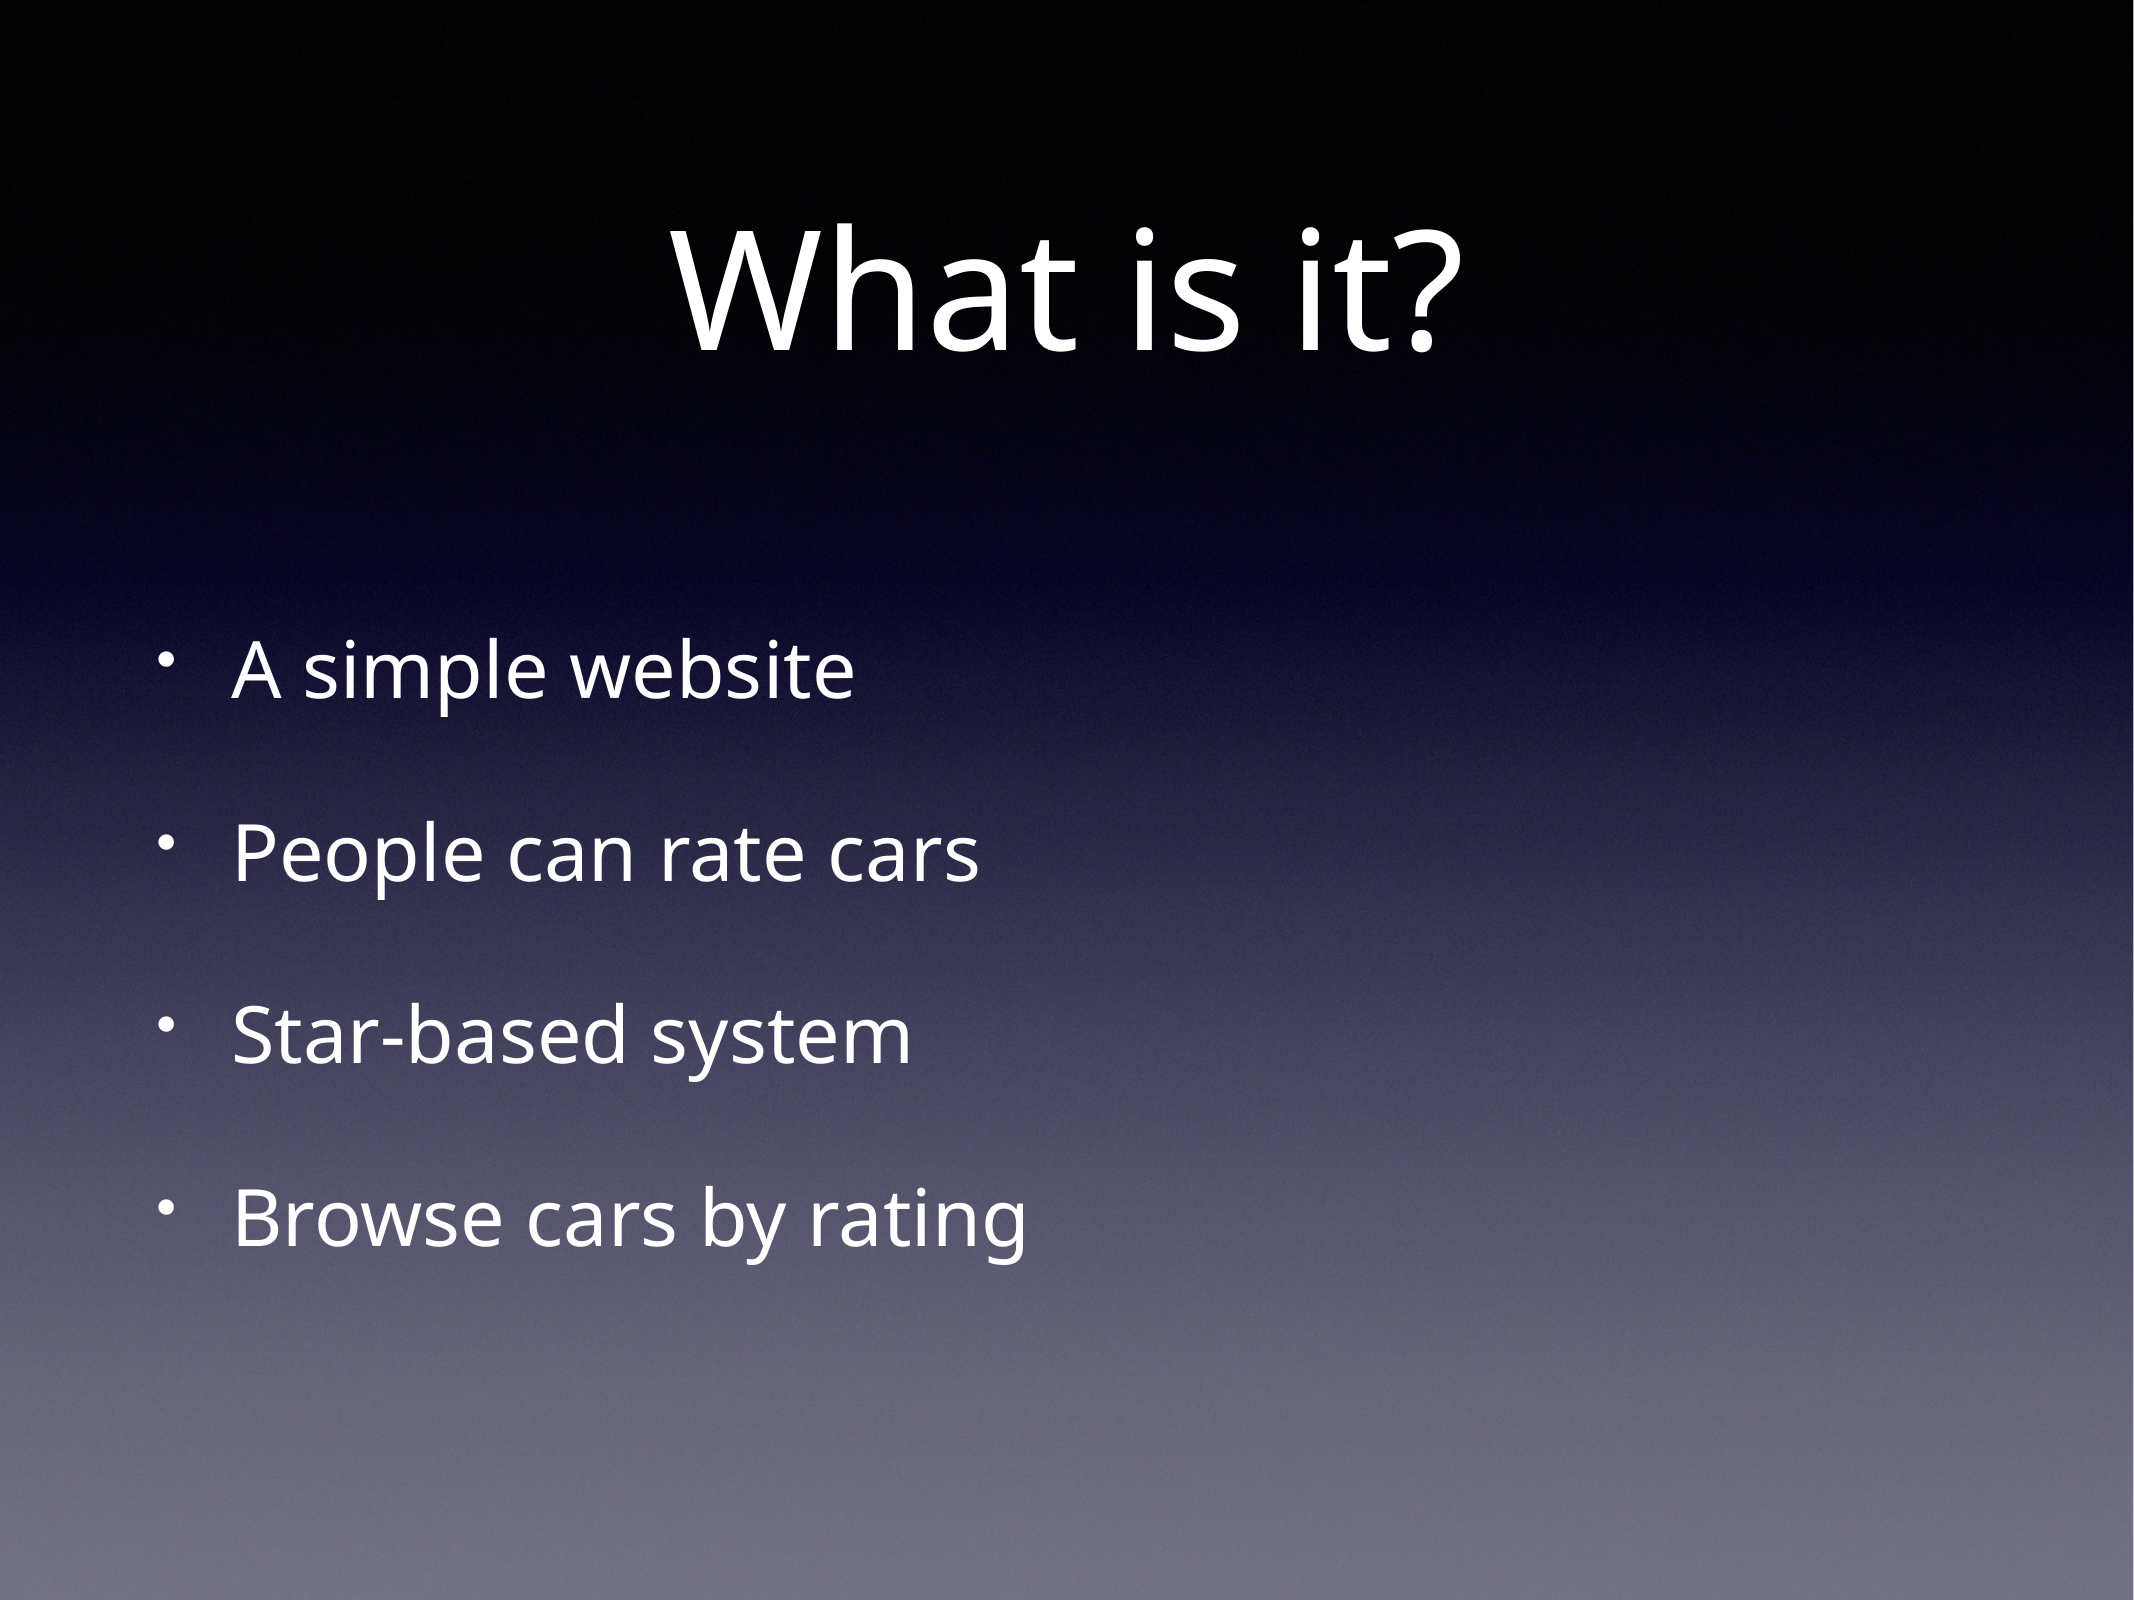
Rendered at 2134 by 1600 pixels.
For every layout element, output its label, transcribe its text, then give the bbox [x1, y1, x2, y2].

picture [0, 0, 2134, 1600]
title What is it? [155, 106, 1978, 417]
list A simple website People can rate cars Star-based system Browse cars by rating [155, 417, 1978, 1464]
